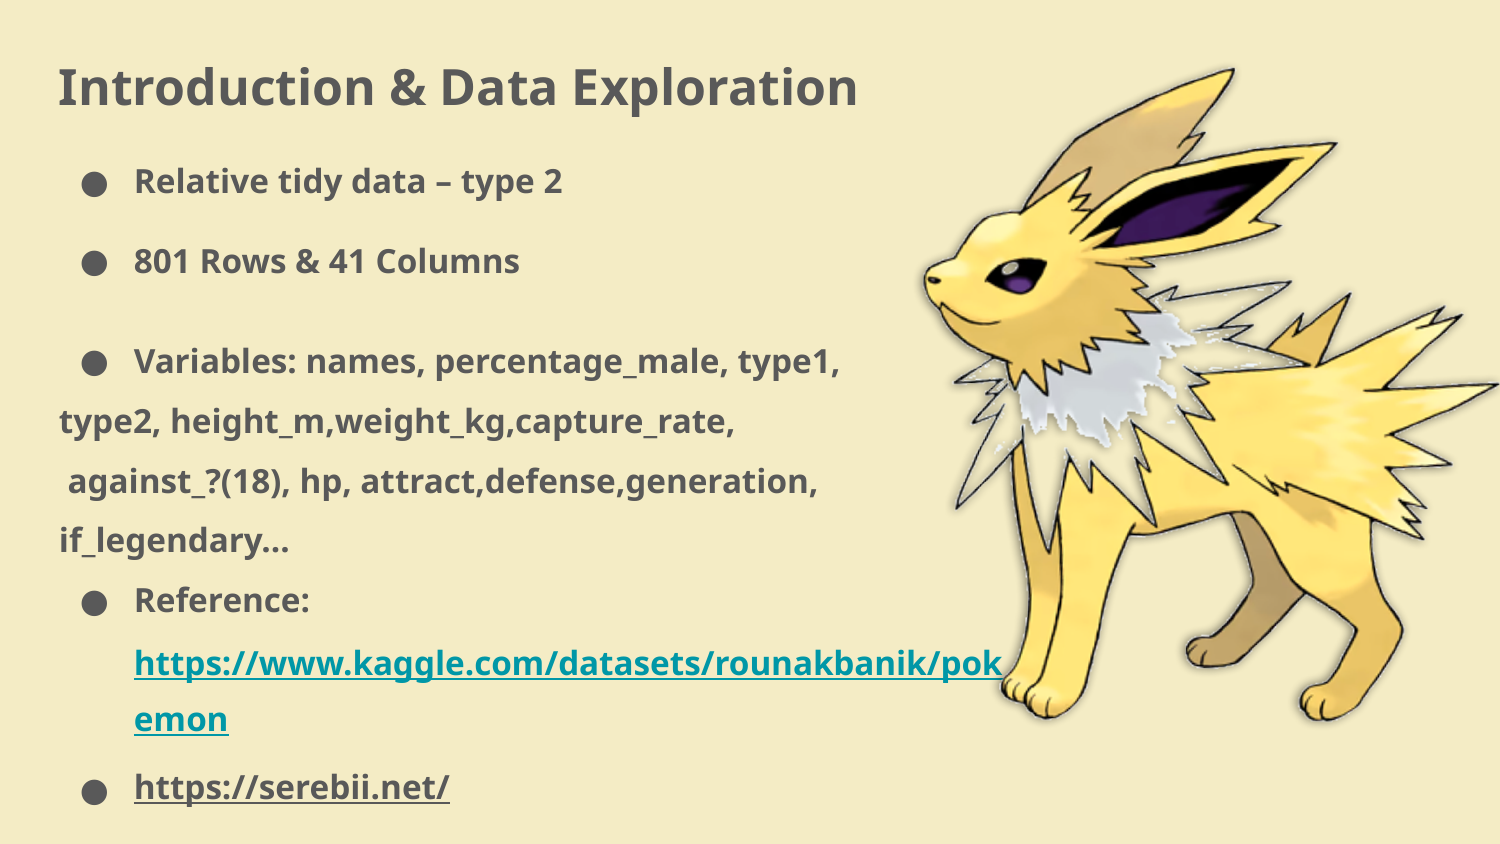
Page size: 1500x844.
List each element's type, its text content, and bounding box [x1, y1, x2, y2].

picture [903, 53, 1500, 741]
text_box Introduction & Data Exploration Relative tidy data – type 2 801 Rows & 41 Columns Variables: names, percentage_male, type1, type2, height_m,weight_kg,capture_rate, against_?(18), hp, attract,defense,generation, if_legendary… Reference:https://www.kaggle.com/datasets/rounakbanik/pokemon https://serebii.net/ [43, 40, 1035, 787]
